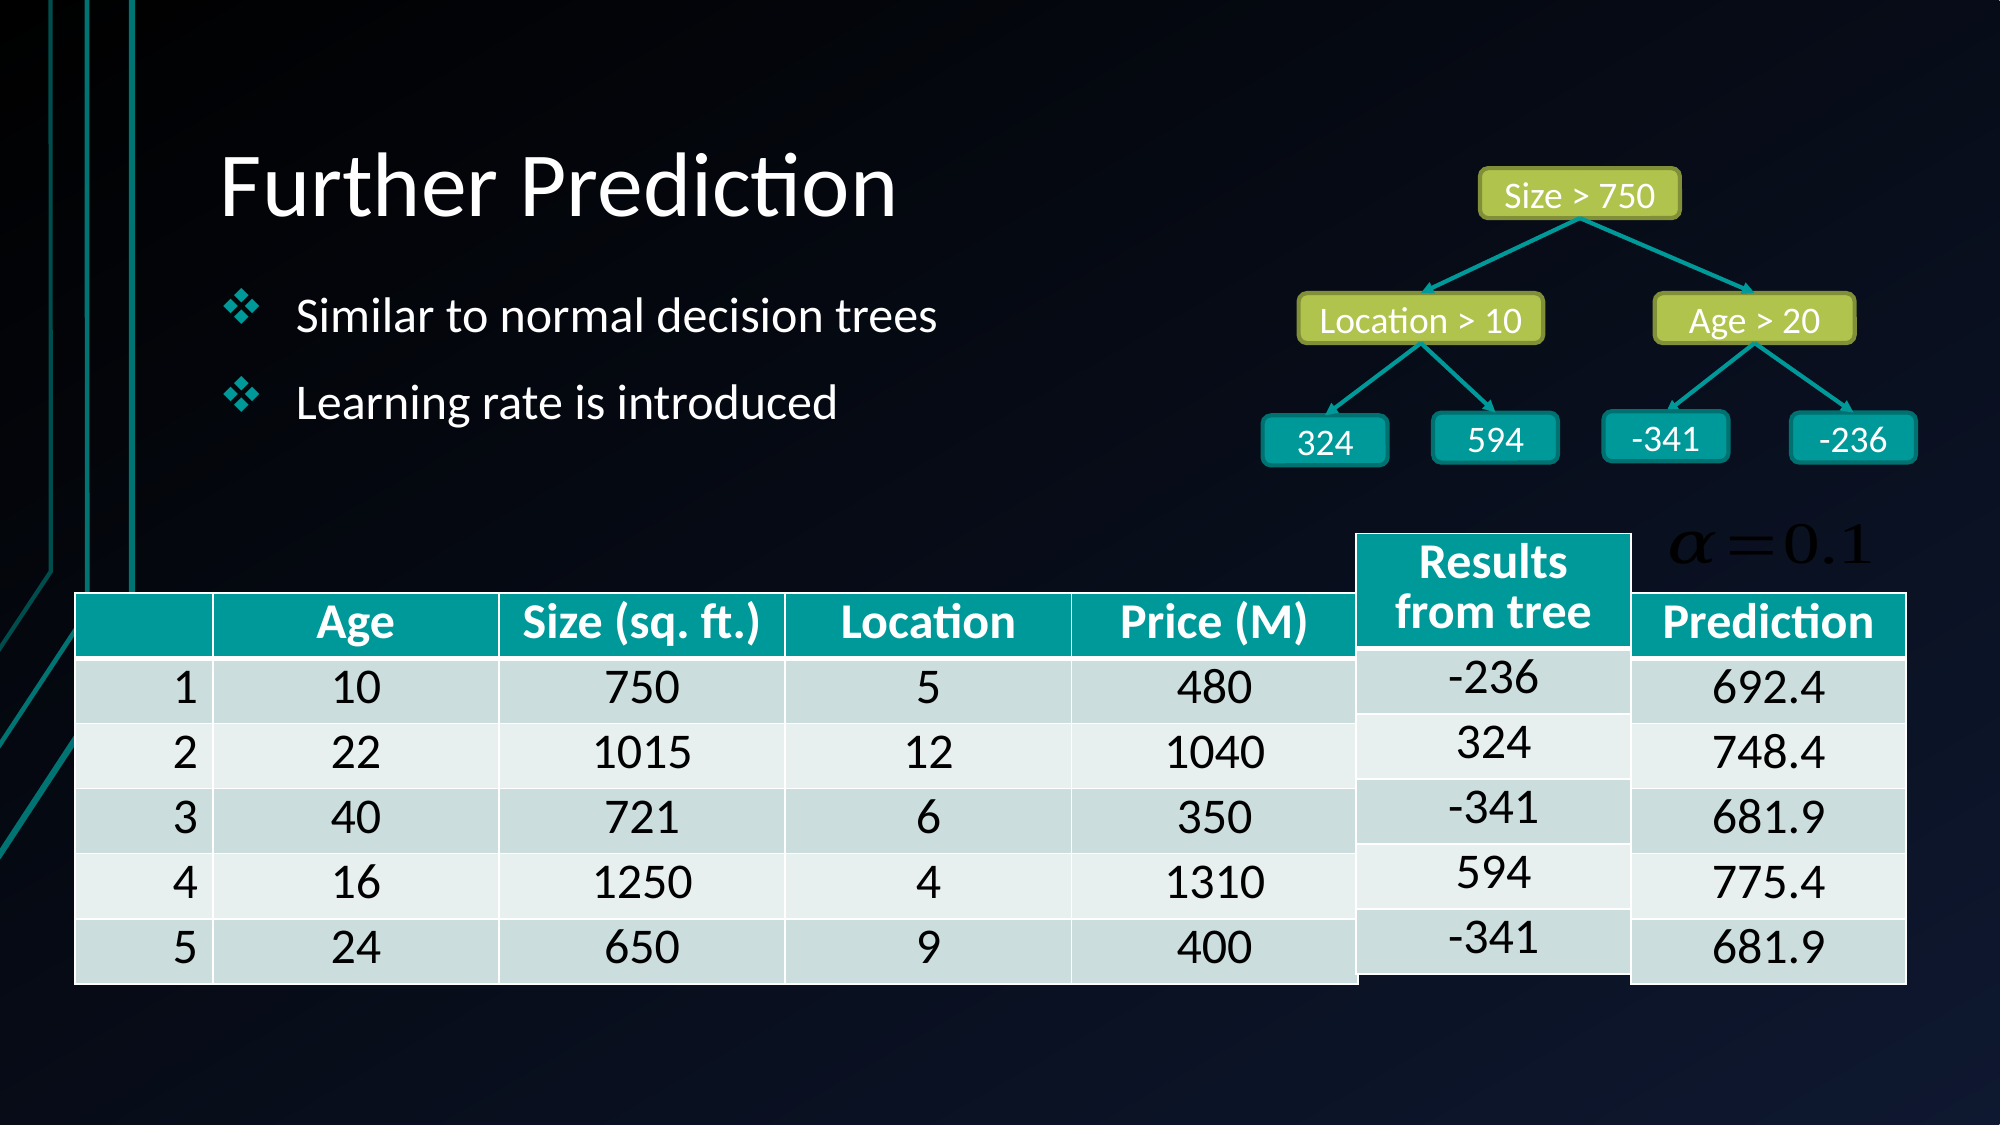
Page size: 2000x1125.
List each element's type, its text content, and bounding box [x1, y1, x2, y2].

table_cell -236 [1357, 651, 1630, 713]
table_header [76, 594, 212, 656]
table_cell 692.4 [1632, 661, 1905, 723]
table_cell 650 [500, 920, 784, 983]
text_box Location > 10 [1296, 290, 1546, 346]
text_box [1665, 342, 1753, 413]
text_box 324 [1260, 413, 1390, 468]
table_cell 1 [76, 661, 212, 723]
title Further Prediction [199, 45, 1900, 246]
table_cell 12 [786, 724, 1071, 788]
table_cell 1040 [1072, 724, 1355, 788]
table_cell 324 [1357, 715, 1630, 778]
table_header Results from tree [1357, 534, 1630, 646]
table_cell 4 [76, 854, 212, 918]
table_cell 40 [214, 789, 498, 853]
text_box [1324, 342, 1419, 416]
table_cell 350 [1072, 789, 1355, 853]
table_cell 400 [1072, 920, 1357, 983]
table_cell 6 [786, 789, 1071, 853]
table_cell 748.4 [1632, 724, 1905, 788]
table_cell -341 [1357, 780, 1630, 843]
table_cell 721 [500, 789, 784, 853]
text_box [1754, 342, 1854, 413]
text_box -236 [1788, 410, 1919, 465]
table_cell 9 [786, 920, 1071, 983]
table_cell 775.4 [1632, 854, 1905, 918]
text_box Size > 750 [1477, 166, 1683, 214]
table_cell 10 [214, 661, 498, 723]
text_box -341 [1601, 409, 1731, 464]
table_cell 5 [786, 661, 1071, 723]
table_cell 681.9 [1632, 789, 1905, 853]
table_cell 750 [500, 661, 784, 723]
table_cell 4 [786, 854, 1071, 918]
table_cell 2 [76, 724, 212, 788]
table_header Location [786, 594, 1071, 656]
table_cell 1015 [500, 724, 784, 788]
table_cell 1310 [1072, 854, 1355, 918]
table_cell 681.9 [1632, 920, 1905, 983]
table_header Size (sq. ft.) [500, 594, 784, 656]
table_cell 16 [214, 854, 498, 918]
text_box 594 [1430, 410, 1561, 465]
table_cell 5 [76, 920, 212, 983]
table_header Age [214, 594, 498, 656]
table_cell 594 [1357, 845, 1630, 908]
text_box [1420, 217, 1578, 294]
table_cell 3 [76, 789, 212, 853]
table_cell 480 [1072, 661, 1355, 723]
table_cell 24 [214, 920, 498, 983]
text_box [1579, 217, 1755, 294]
text_box Age > 20 [1652, 290, 1857, 346]
table_header Price (M) [1072, 594, 1355, 656]
table_cell -341 [1357, 910, 1630, 973]
table_cell 1250 [500, 854, 784, 918]
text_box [1420, 342, 1496, 413]
table_cell 22 [214, 724, 498, 788]
table_header Prediction [1632, 594, 1905, 656]
